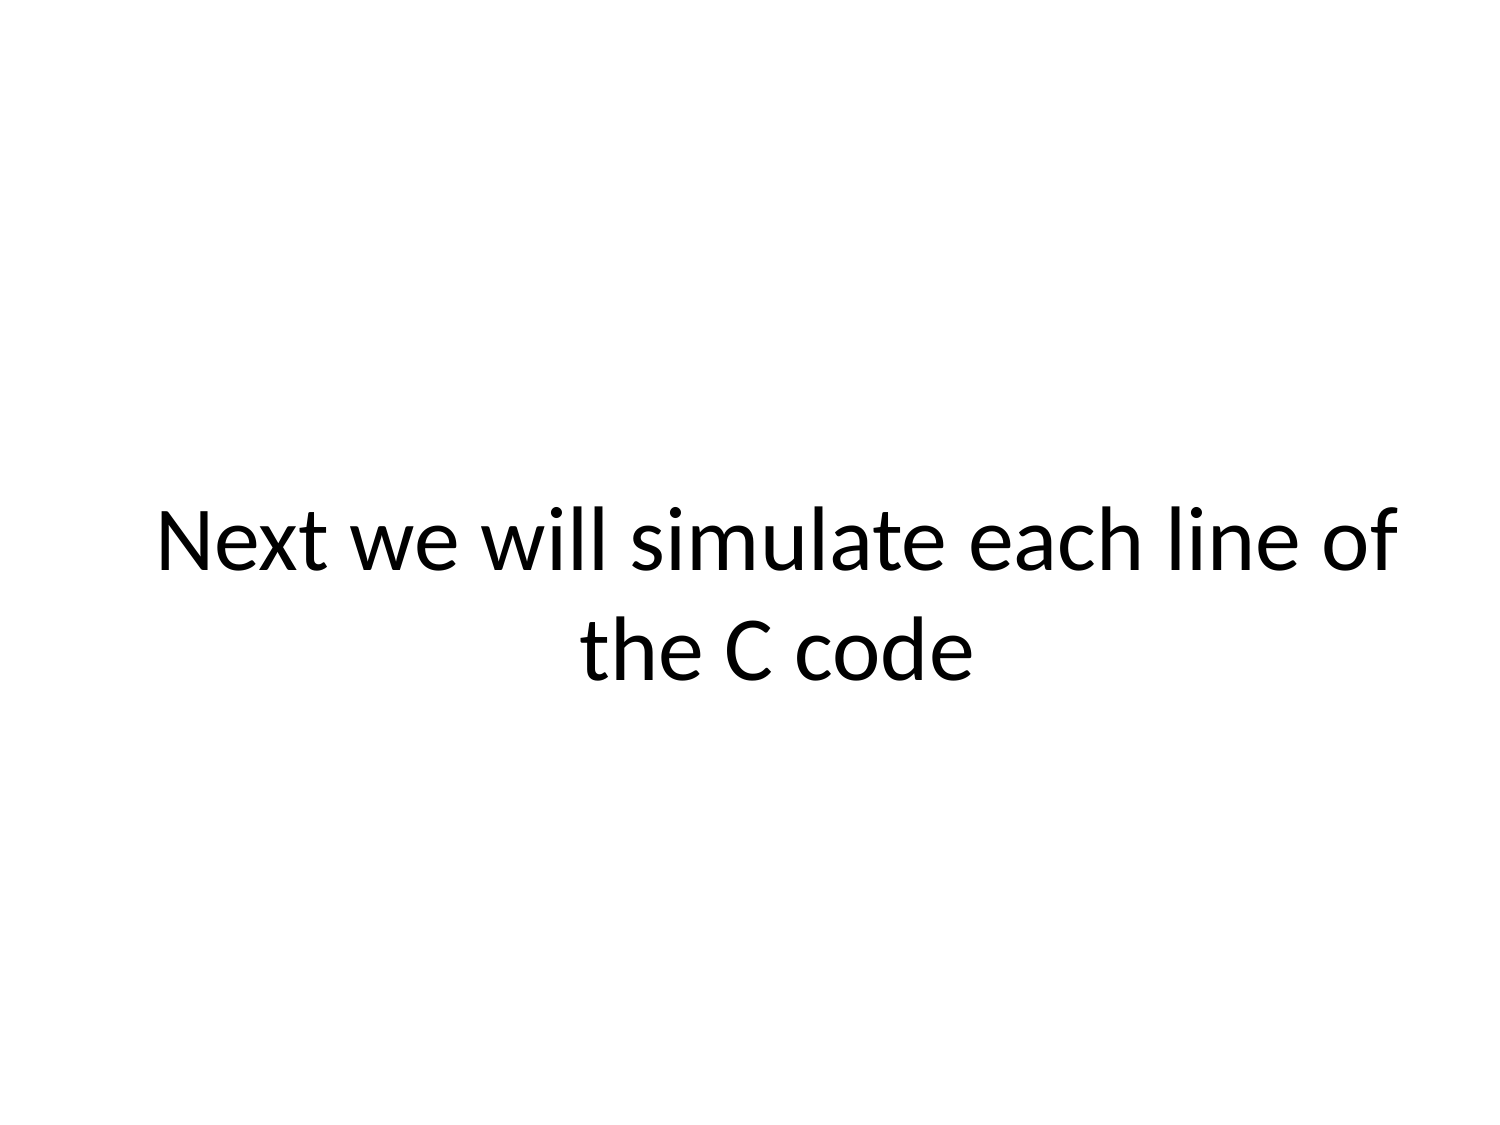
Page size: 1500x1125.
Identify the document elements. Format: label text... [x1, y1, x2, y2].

title Next we will simulate each line of the C code [102, 494, 1453, 683]
